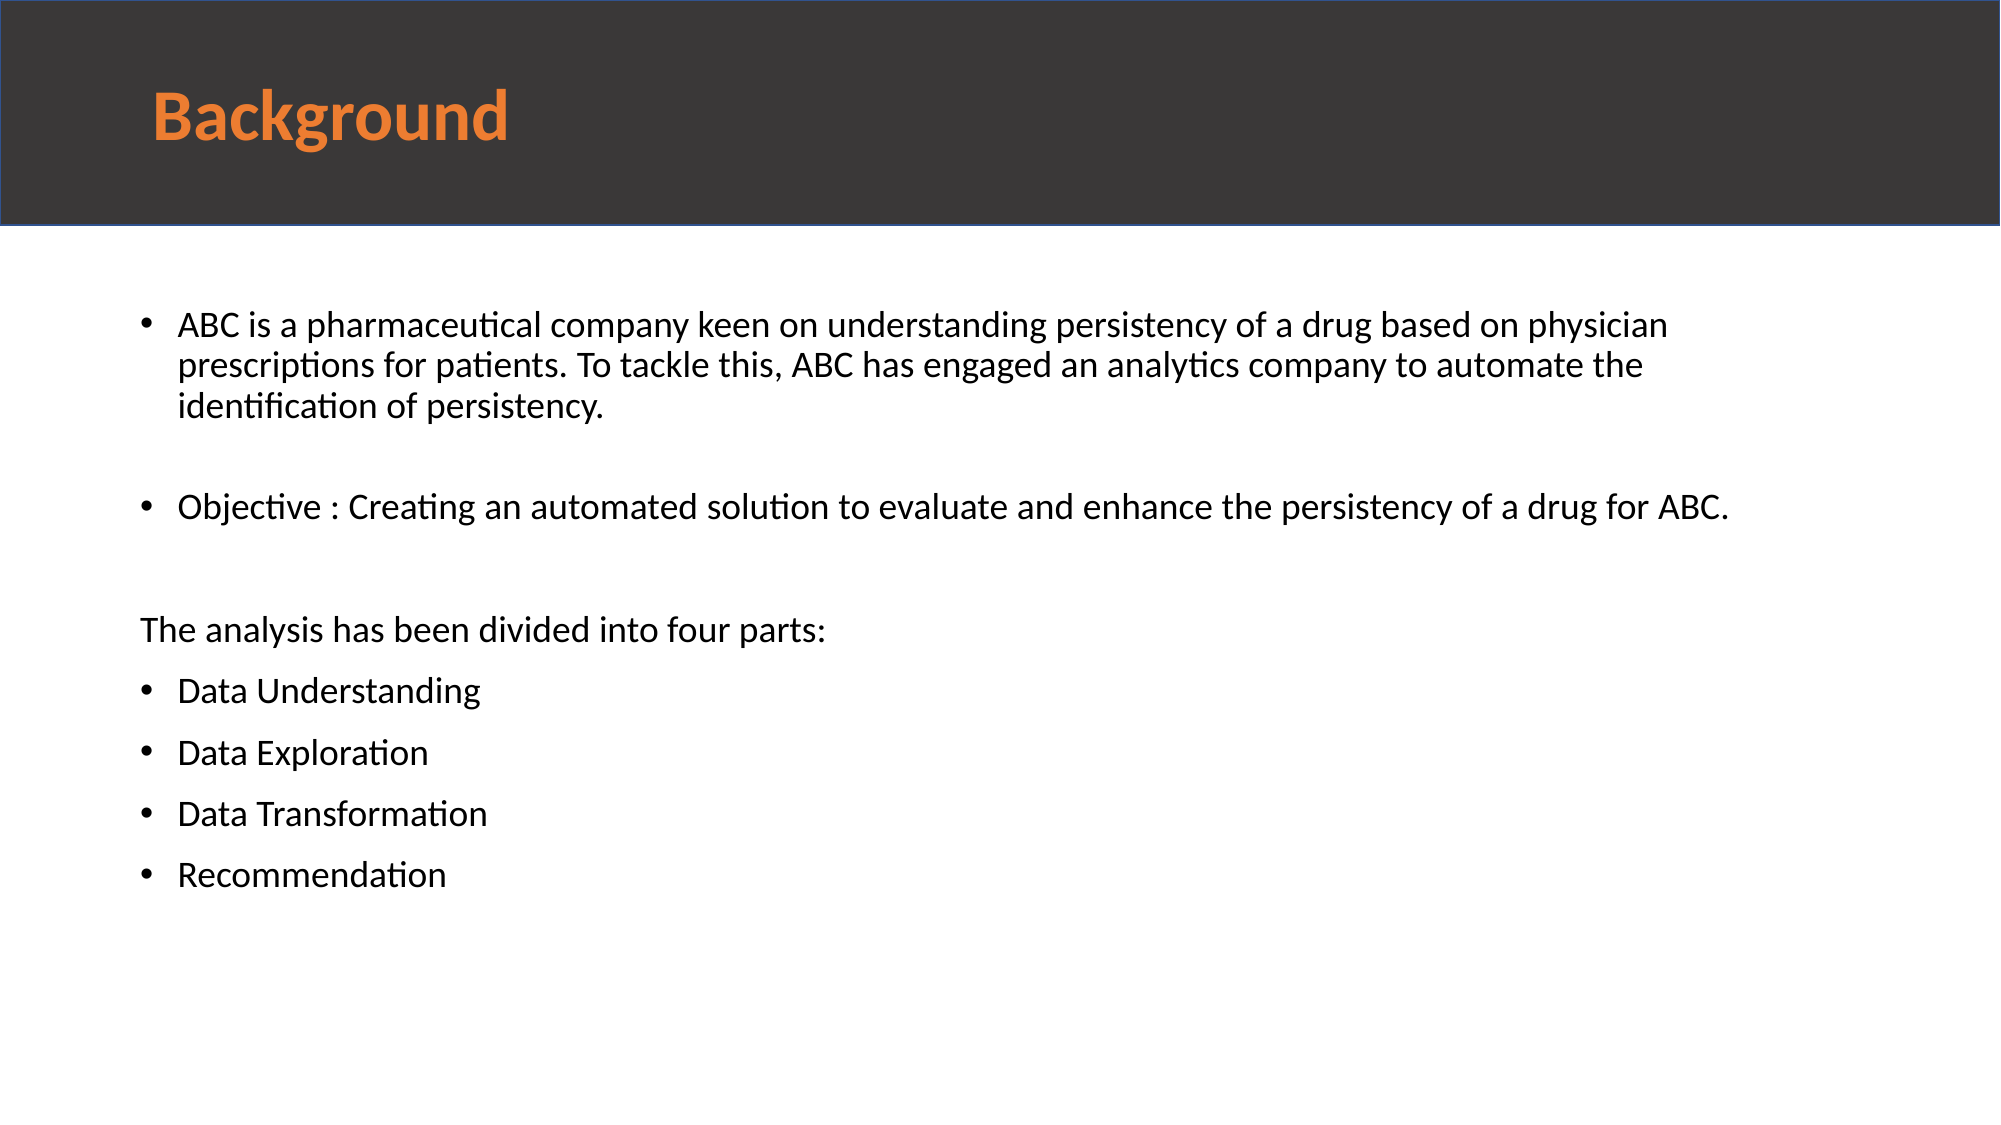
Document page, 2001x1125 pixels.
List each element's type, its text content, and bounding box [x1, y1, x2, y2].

list ABC is a pharmaceutical company keen on understanding persistency of a drug based on physician prescriptions for patients. To tackle this, ABC has engaged an analytics company to automate the identification of persistency. Objective : Creating an automated solution to evaluate and enhance the persistency of a drug for ABC. The analysis has been divided into four parts: Data Understanding Data Exploration Data Transformation Recommendation [125, 297, 1850, 1012]
text_box [0, 0, 2000, 225]
title Background [137, 7, 1863, 225]
